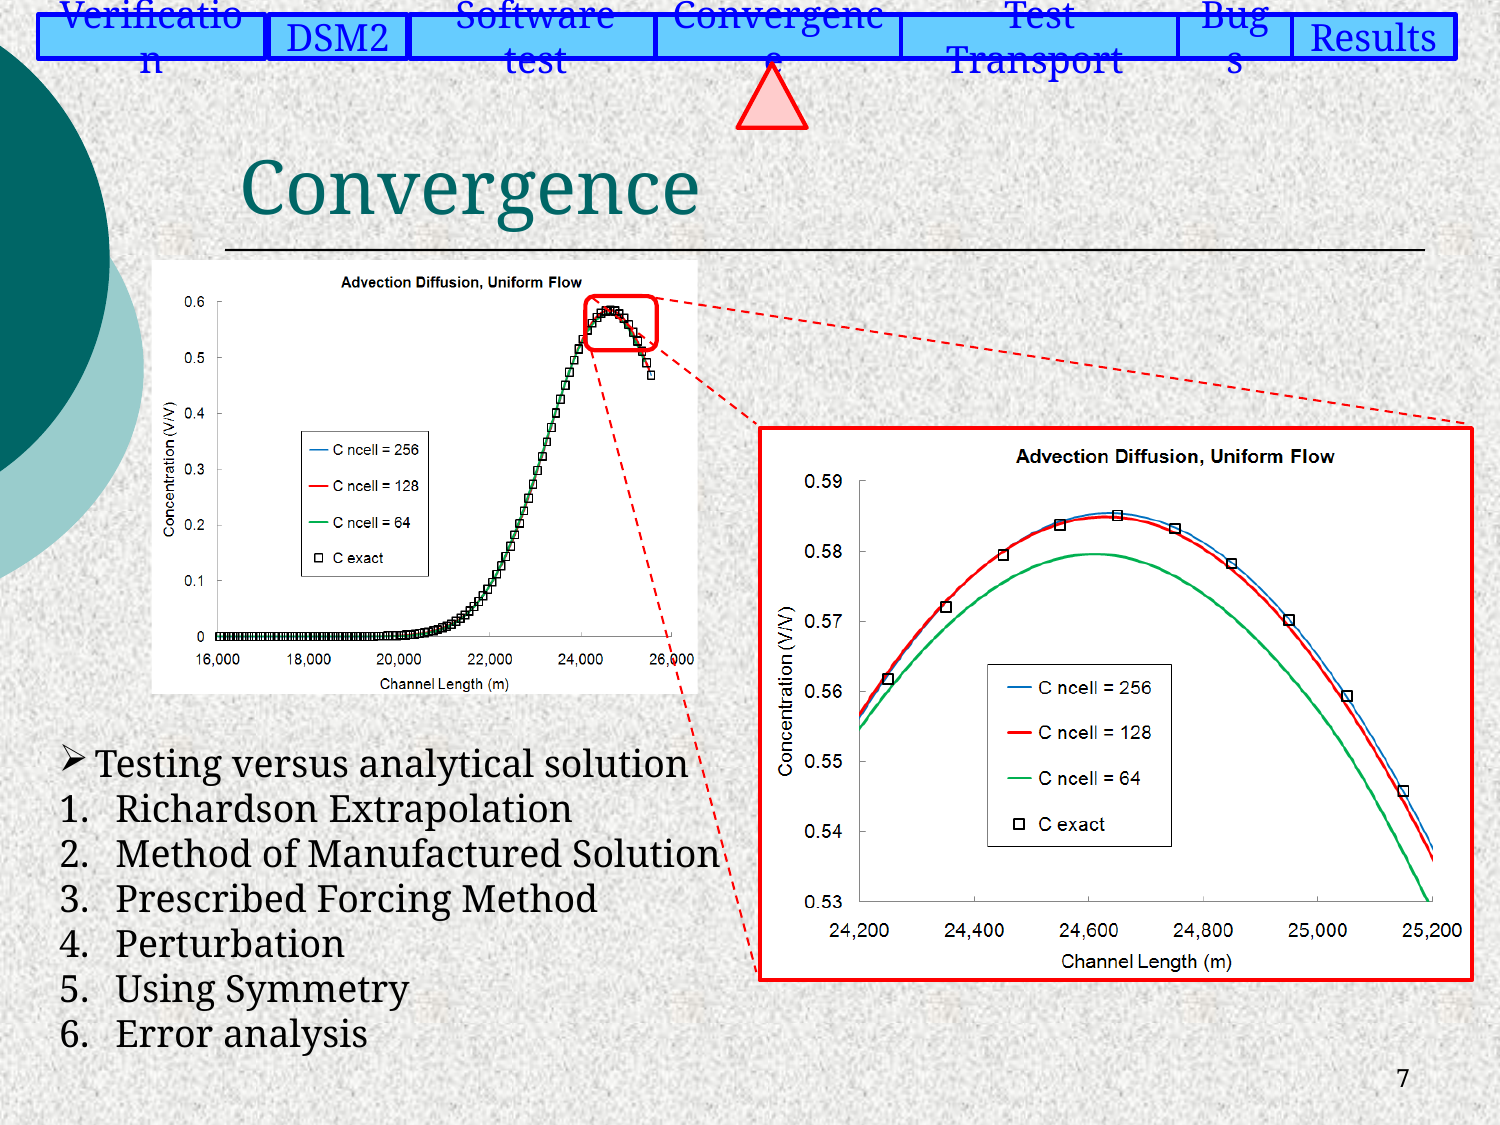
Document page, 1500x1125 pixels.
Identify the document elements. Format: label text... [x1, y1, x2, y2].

text_box [735, 67, 809, 130]
title Convergence [224, 67, 1425, 238]
picture [140, 0, 504, 12]
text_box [151, 259, 1469, 973]
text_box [37, 14, 1456, 59]
slide_number 7 [1074, 1024, 1426, 1101]
picture [1209, 3, 1217, 12]
picture [0, 0, 1500, 1125]
text_box Testing versus analytical solution Richardson Extrapolation Method of Manufactured Solution Prescribed Forcing Method Perturbation Using Symmetry Error analysis [44, 732, 1317, 1063]
